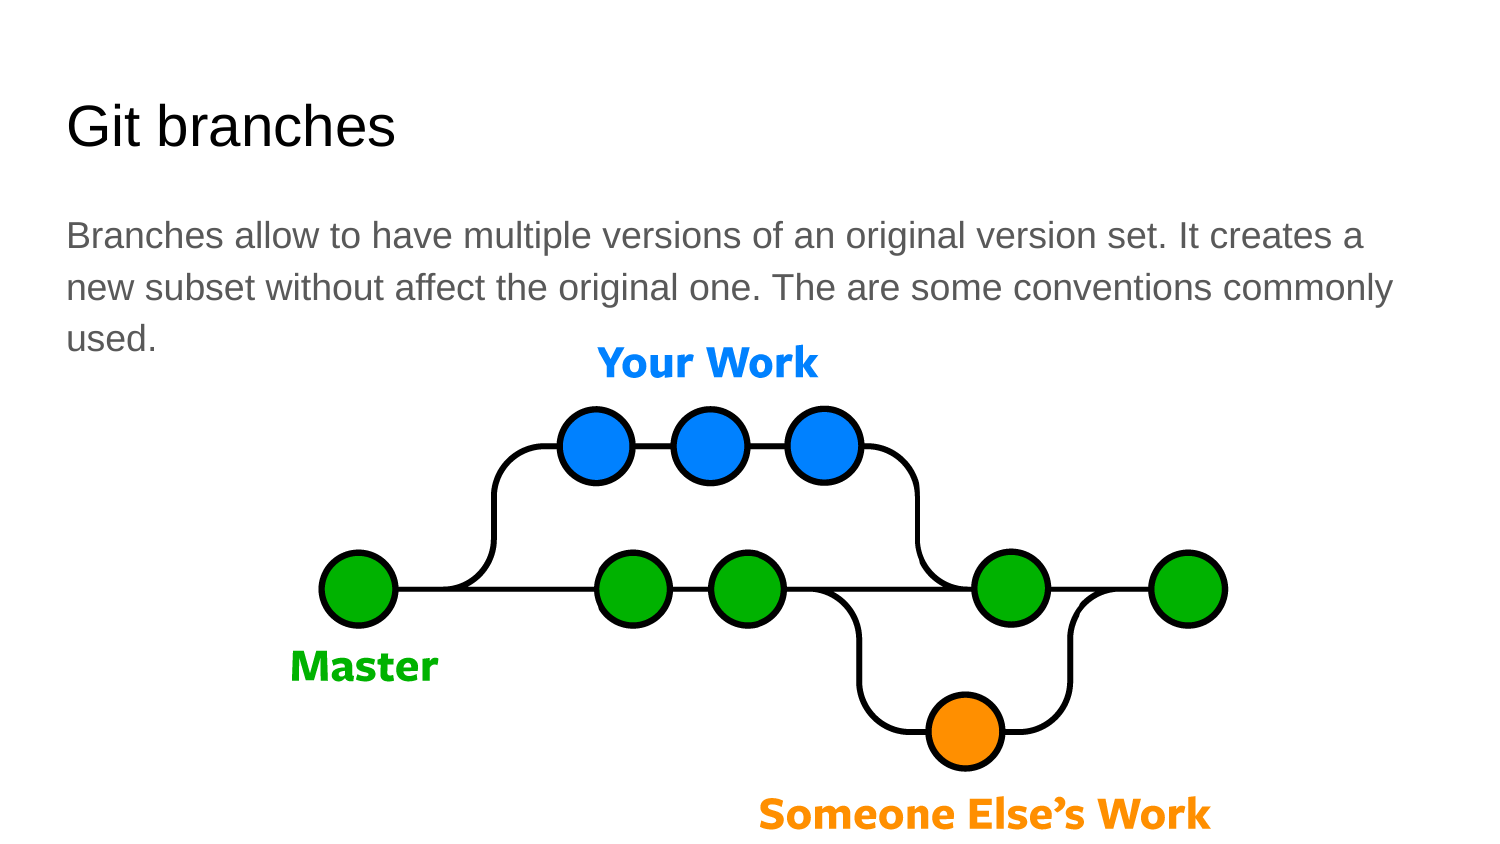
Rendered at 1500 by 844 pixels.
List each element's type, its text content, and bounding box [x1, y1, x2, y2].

picture [277, 341, 1240, 835]
title Git branches [51, 72, 1449, 167]
list Branches allow to have multiple versions of an original version set. It creates a new subset without affect the original one. The are some conventions commonly used. [51, 189, 1449, 750]
